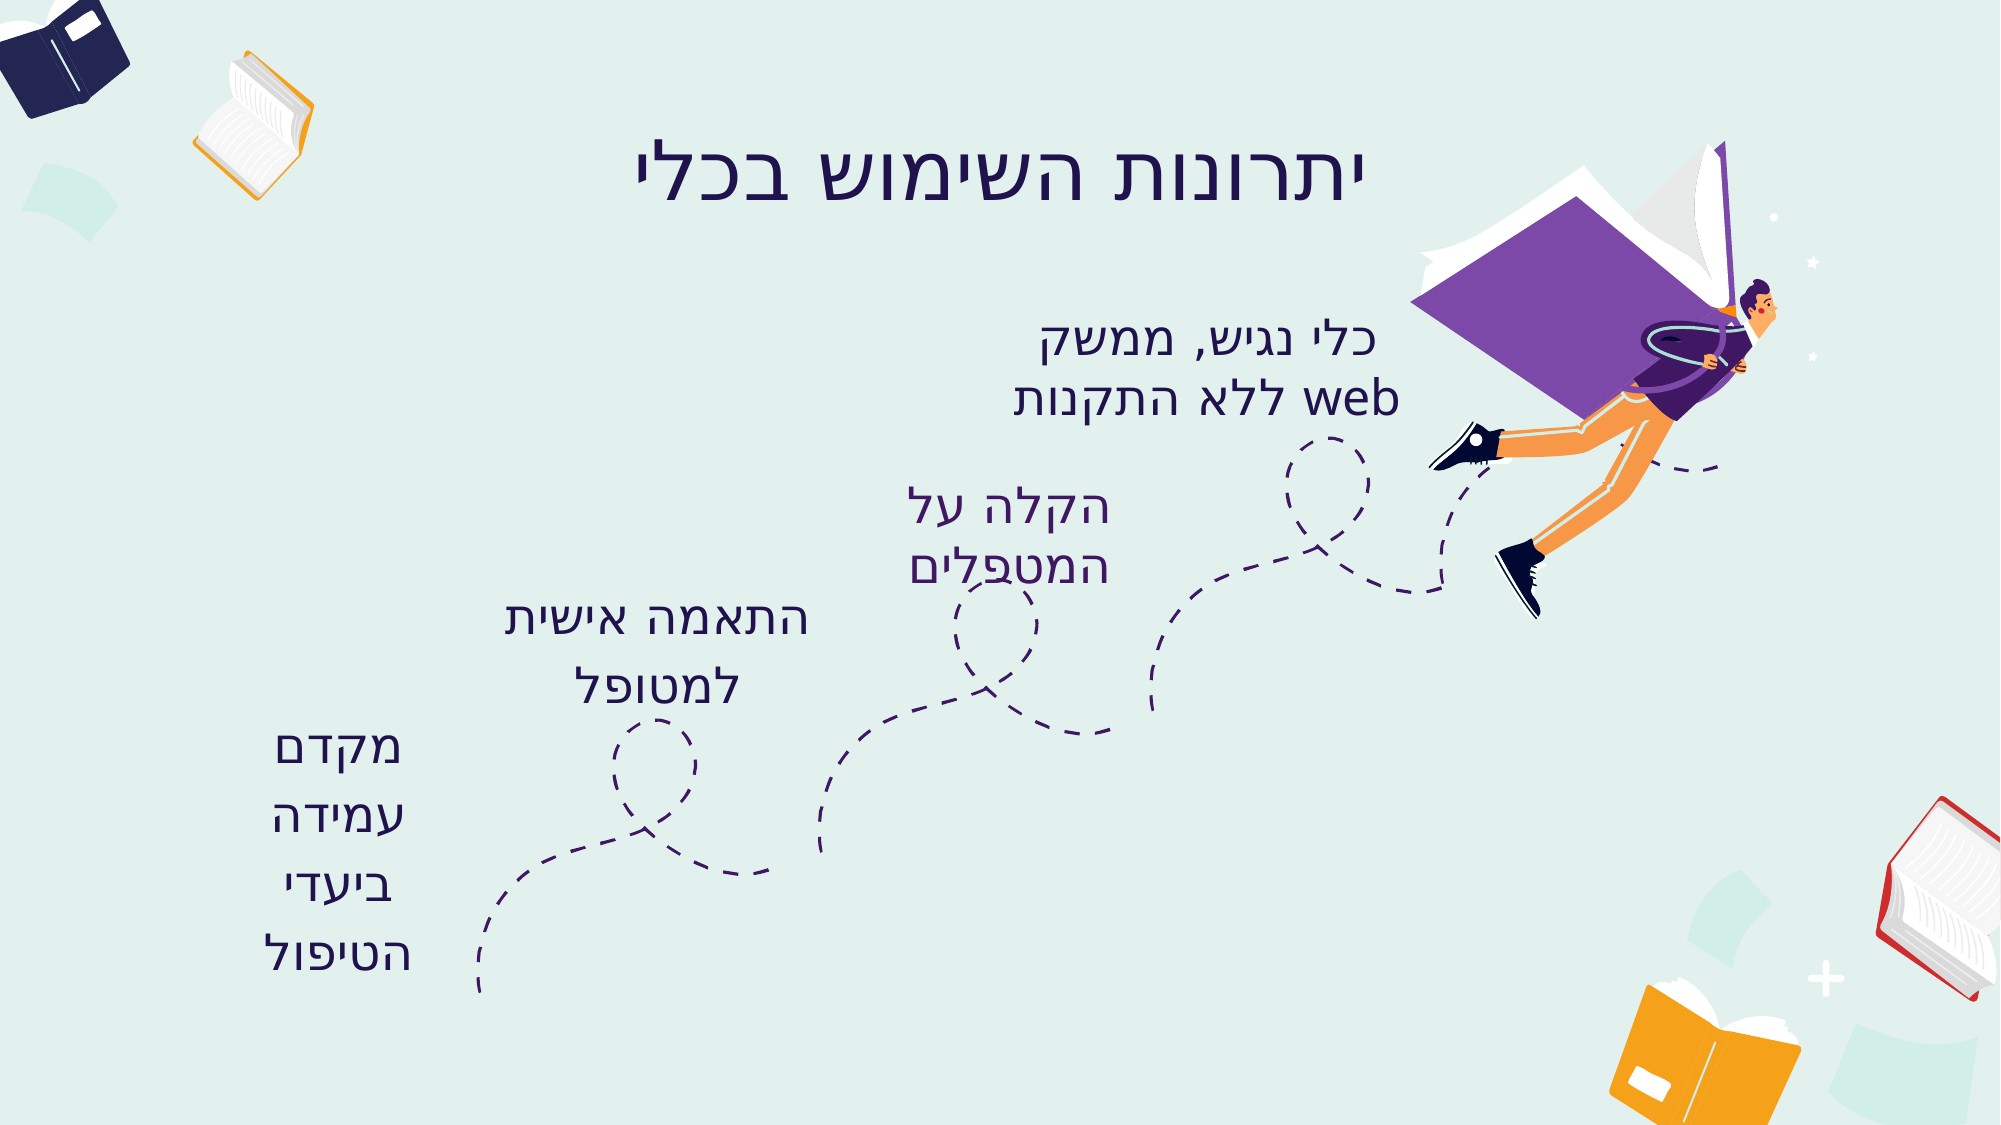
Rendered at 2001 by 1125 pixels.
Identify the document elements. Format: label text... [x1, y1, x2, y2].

text_box [1339, 563, 1354, 574]
text_box [540, 855, 557, 865]
text_box [622, 802, 635, 817]
text_box [1156, 635, 1165, 651]
text_box [612, 774, 619, 791]
text_box [882, 714, 898, 724]
text_box [1021, 648, 1033, 663]
text_box [1352, 506, 1364, 522]
text_box [1007, 704, 1023, 716]
text_box [1169, 608, 1181, 624]
text_box [629, 825, 656, 839]
text_box [496, 890, 508, 906]
text_box [1285, 492, 1292, 509]
text_box [963, 662, 976, 677]
text_box [996, 578, 1013, 585]
text_box [722, 870, 739, 876]
text_box [516, 869, 530, 883]
text_box [1213, 573, 1230, 583]
text_box [837, 750, 850, 766]
text_box [1064, 729, 1080, 736]
text_box [967, 581, 983, 593]
text_box [953, 634, 961, 650]
text_box [1295, 520, 1308, 535]
text_box [818, 836, 823, 853]
text_box [970, 685, 997, 698]
text_box [1022, 590, 1034, 606]
text_box [1034, 619, 1039, 635]
text_box [681, 730, 693, 746]
text_box [600, 838, 616, 846]
subtitle מקדם עמידה ביעדי הטיפול [170, 684, 484, 824]
text_box [1034, 719, 1050, 730]
text_box [1327, 436, 1344, 443]
text_box [1365, 477, 1371, 494]
text_box [824, 776, 833, 792]
text_box [679, 788, 691, 804]
text_box [1094, 727, 1111, 735]
subtitle הקלה על המטפלים [783, 453, 1235, 593]
text_box [753, 868, 770, 876]
text_box [953, 603, 962, 620]
text_box [998, 671, 1013, 683]
text_box [911, 705, 928, 713]
text_box [857, 729, 872, 742]
text_box [692, 759, 698, 775]
text_box [612, 743, 621, 760]
text_box התאמה אישית למטופל [382, 555, 912, 695]
text_box [1302, 543, 1329, 557]
text_box [483, 916, 492, 933]
text_box [476, 946, 483, 963]
text_box [1189, 587, 1203, 601]
text_box [1395, 588, 1404, 593]
text_box [693, 860, 709, 870]
text_box [941, 697, 958, 705]
text_box [654, 718, 671, 725]
text_box [657, 812, 672, 824]
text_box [1409, 140, 1822, 620]
text_box [476, 977, 482, 994]
text_box [818, 806, 824, 822]
text_box [666, 845, 681, 856]
title יתרונות השימוש בכלי [156, 97, 1846, 223]
text_box [1273, 556, 1289, 564]
text_box [1149, 664, 1156, 681]
text_box [1330, 530, 1345, 542]
text_box [1354, 448, 1366, 464]
subtitle כלי נגיש, ממשק web ללא התקנות [991, 285, 1404, 424]
text_box [1285, 461, 1294, 478]
text_box [1149, 695, 1155, 712]
text_box [626, 722, 641, 734]
text_box [1366, 578, 1382, 588]
text_box [570, 845, 587, 854]
text_box [1299, 440, 1314, 452]
text_box [1243, 564, 1259, 572]
